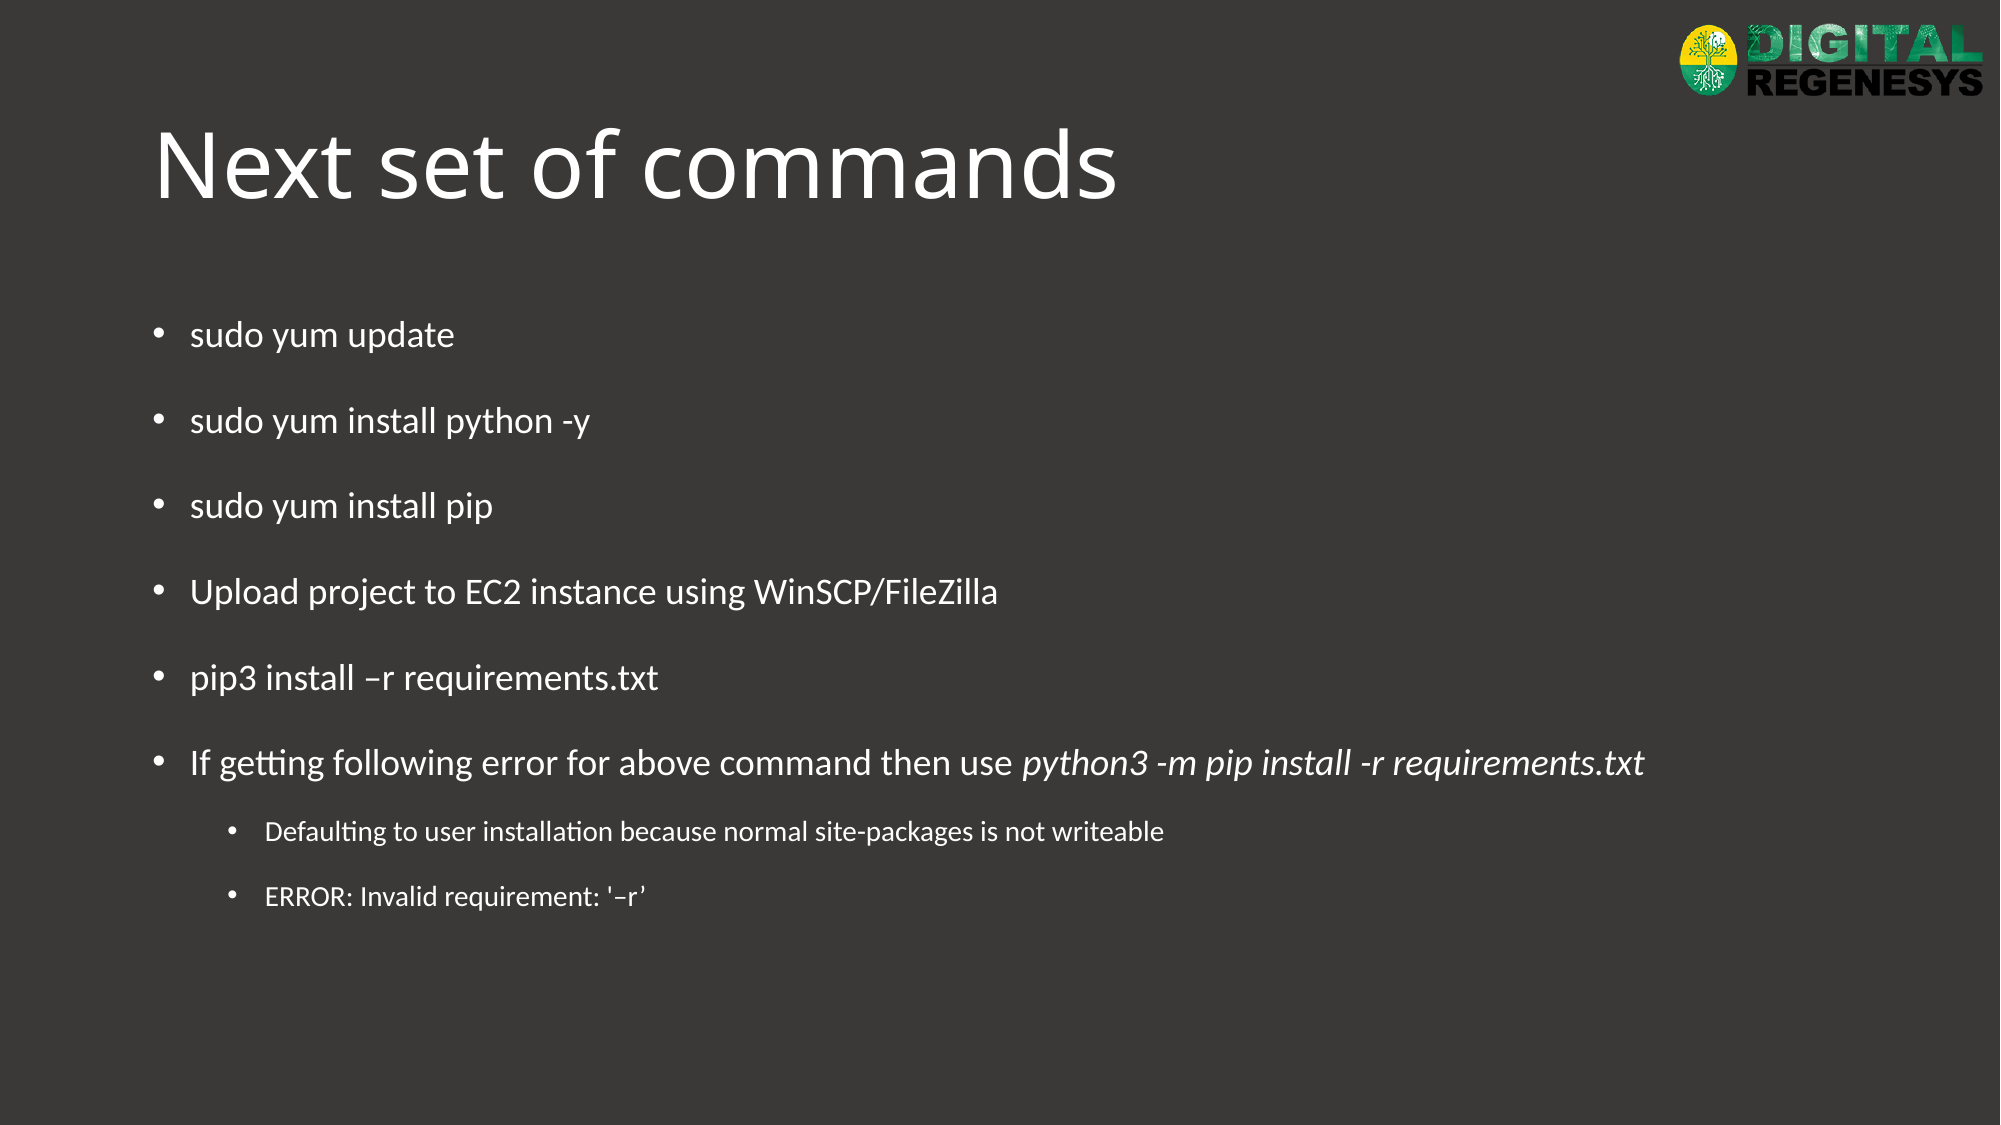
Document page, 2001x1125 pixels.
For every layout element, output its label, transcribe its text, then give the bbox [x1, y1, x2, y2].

picture [1679, 20, 1989, 99]
title Next set of commands [137, 59, 1863, 278]
list sudo yum update sudo yum install python -y sudo yum install pip Upload project to EC2 instance using WinSCP/FileZilla pip3 install –r requirements.txt If getting following error for above command then use python3 -m pip install -r requirements.txt Defaulting to user installation because normal site-packages is not writeable ERROR: Invalid requirement: '–r’ [137, 299, 1863, 1014]
